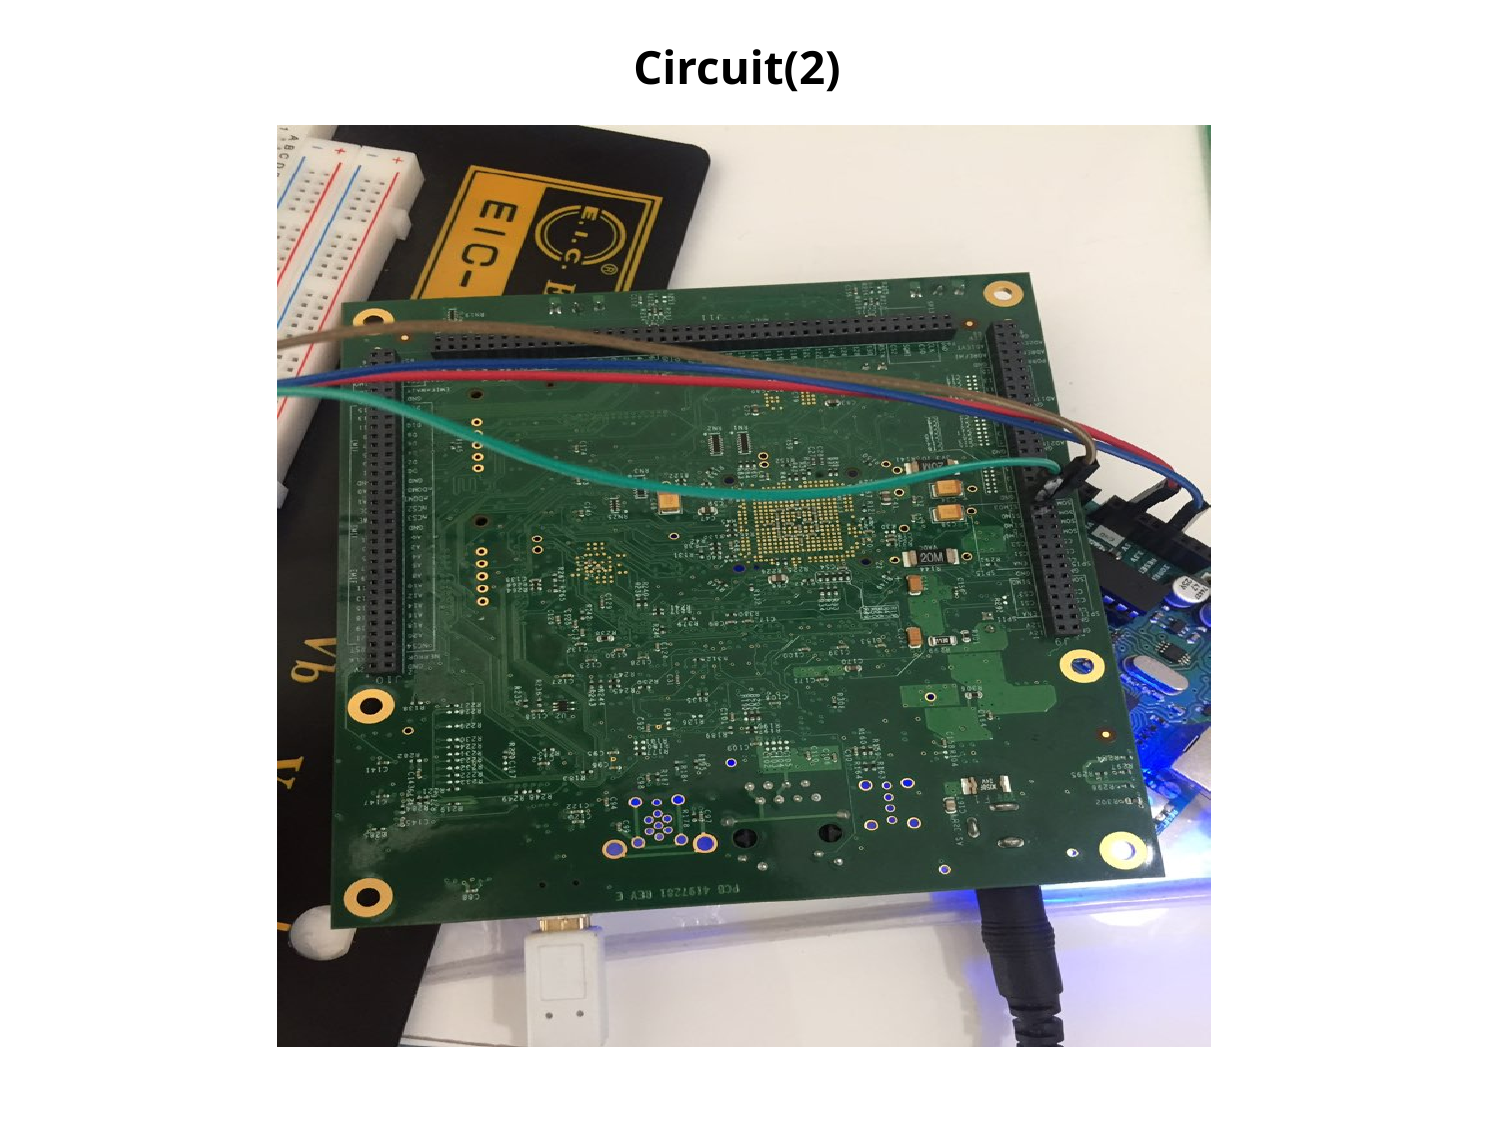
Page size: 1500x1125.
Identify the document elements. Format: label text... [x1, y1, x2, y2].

picture [277, 125, 1211, 1047]
text_box Circuit(2) [51, 30, 1423, 101]
